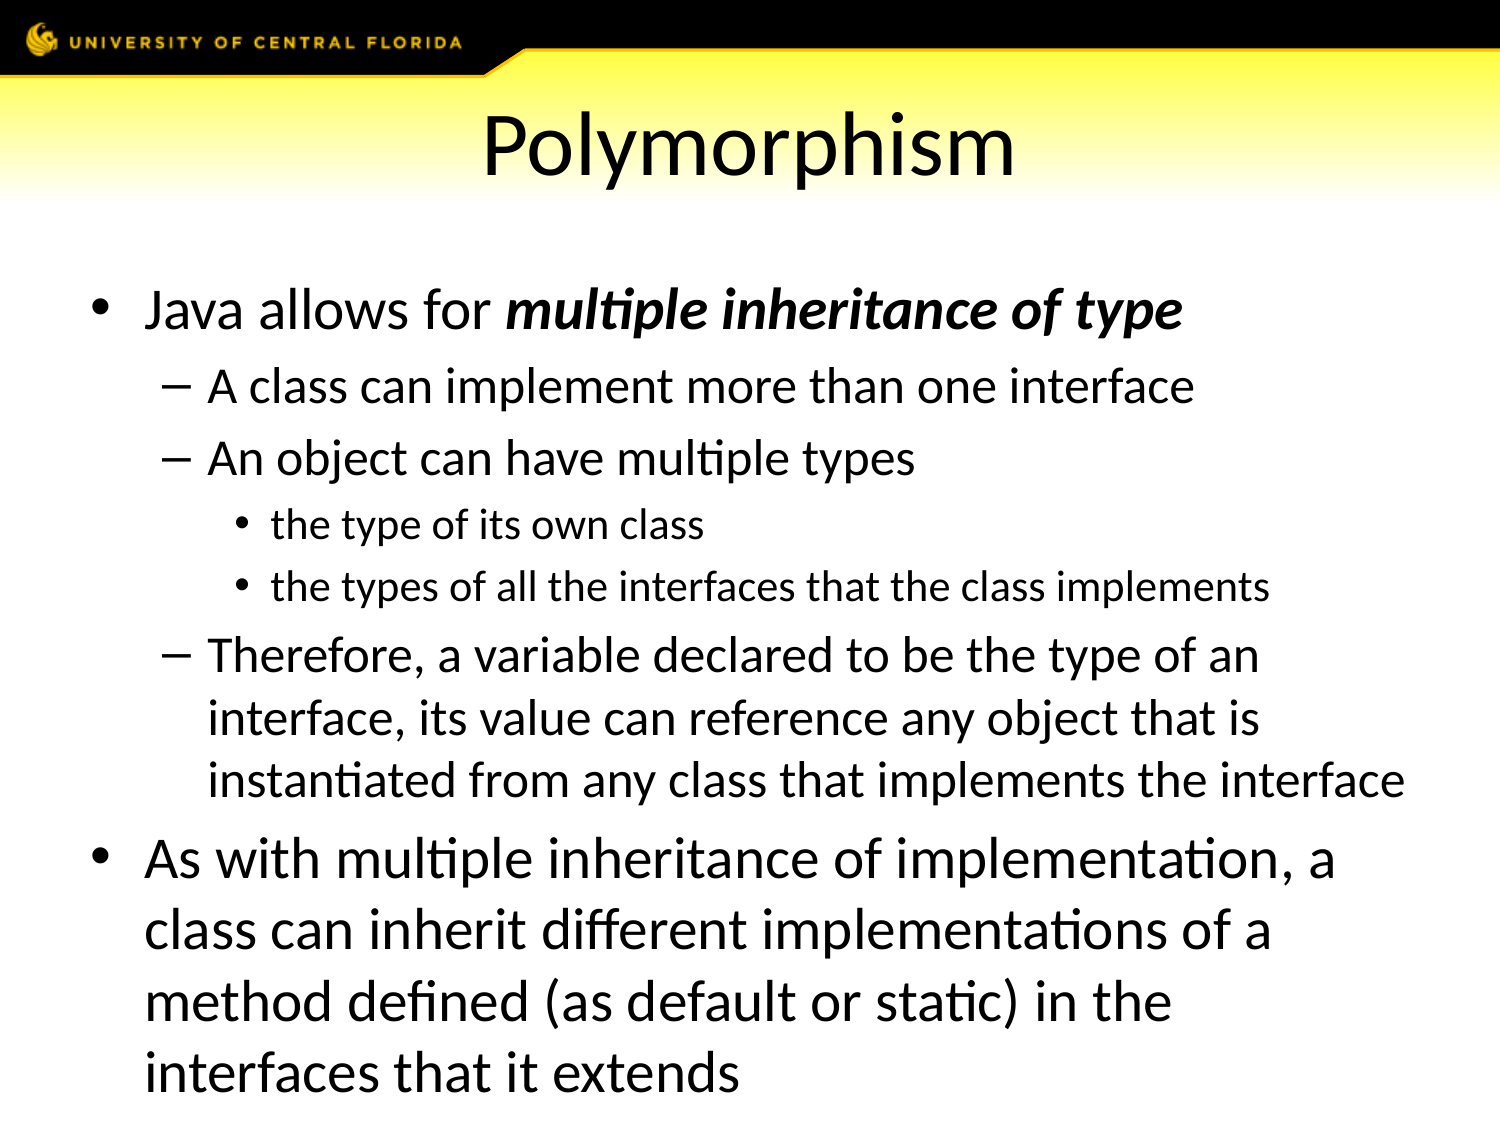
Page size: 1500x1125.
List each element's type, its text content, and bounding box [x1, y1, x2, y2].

title Polymorphism [75, 45, 1425, 233]
list Java allows for multiple inheritance of type A class can implement more than one interface An object can have multiple types the type of its own class the types of all the interfaces that the class implements Therefore, a variable declared to be the type of an interface, its value can reference any object that is instantiated from any class that implements the interface As with multiple inheritance of implementation, a class can inherit different implementations of a method defined (as default or static) in the interfaces that it extends [75, 262, 1425, 1125]
picture [0, 0, 484, 74]
